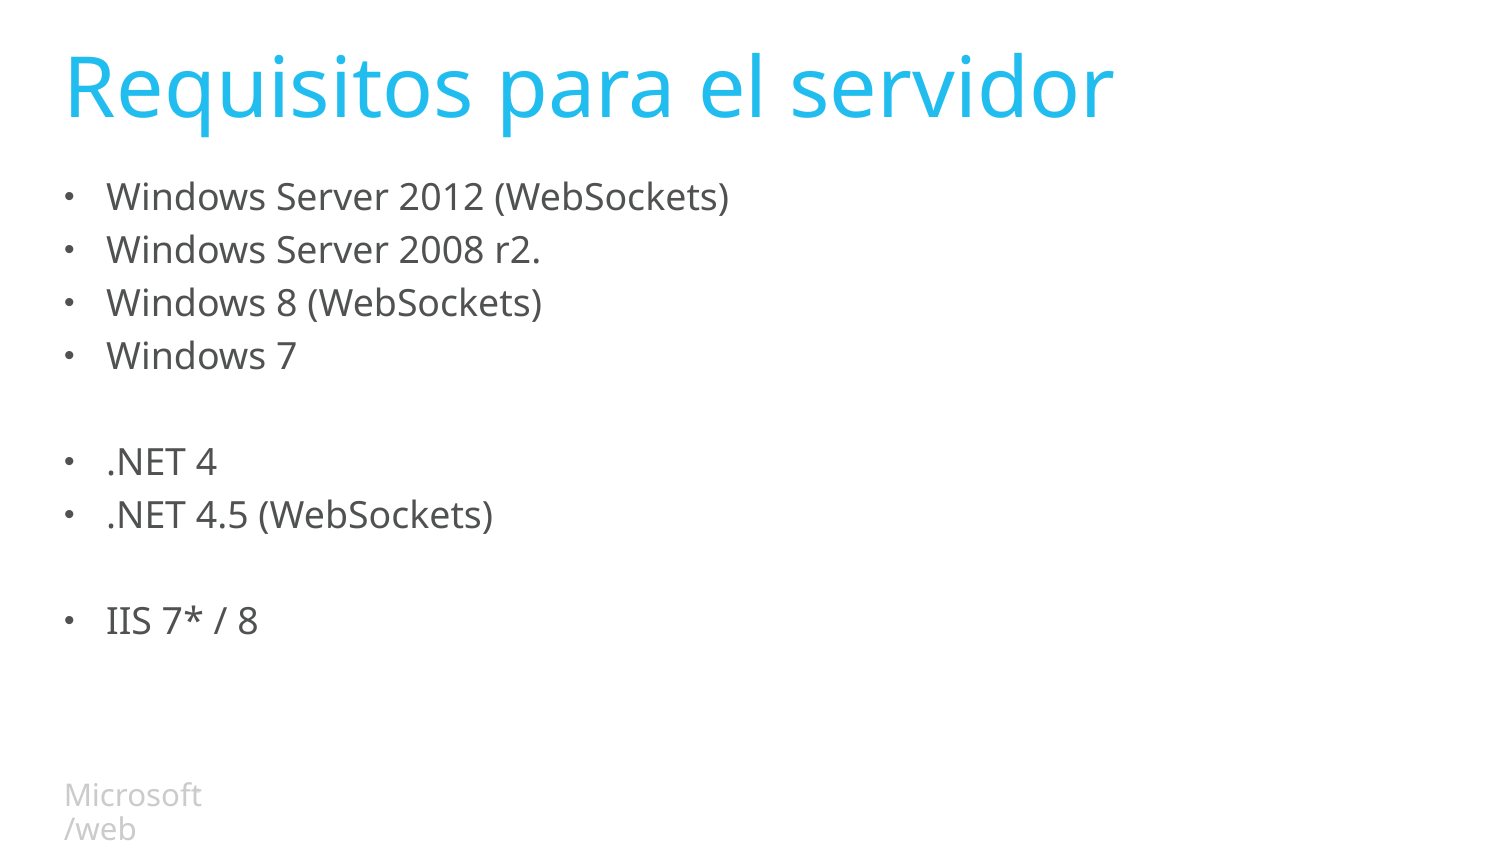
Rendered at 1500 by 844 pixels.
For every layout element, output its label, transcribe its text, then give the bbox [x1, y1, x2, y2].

title Requisitos para el servidor [63, 28, 1436, 128]
list Windows Server 2012 (WebSockets) Windows Server 2008 r2. Windows 8 (WebSockets) Windows 7 .NET 4 .NET 4.5 (WebSockets) IIS 7* / 8 [64, 178, 1234, 669]
